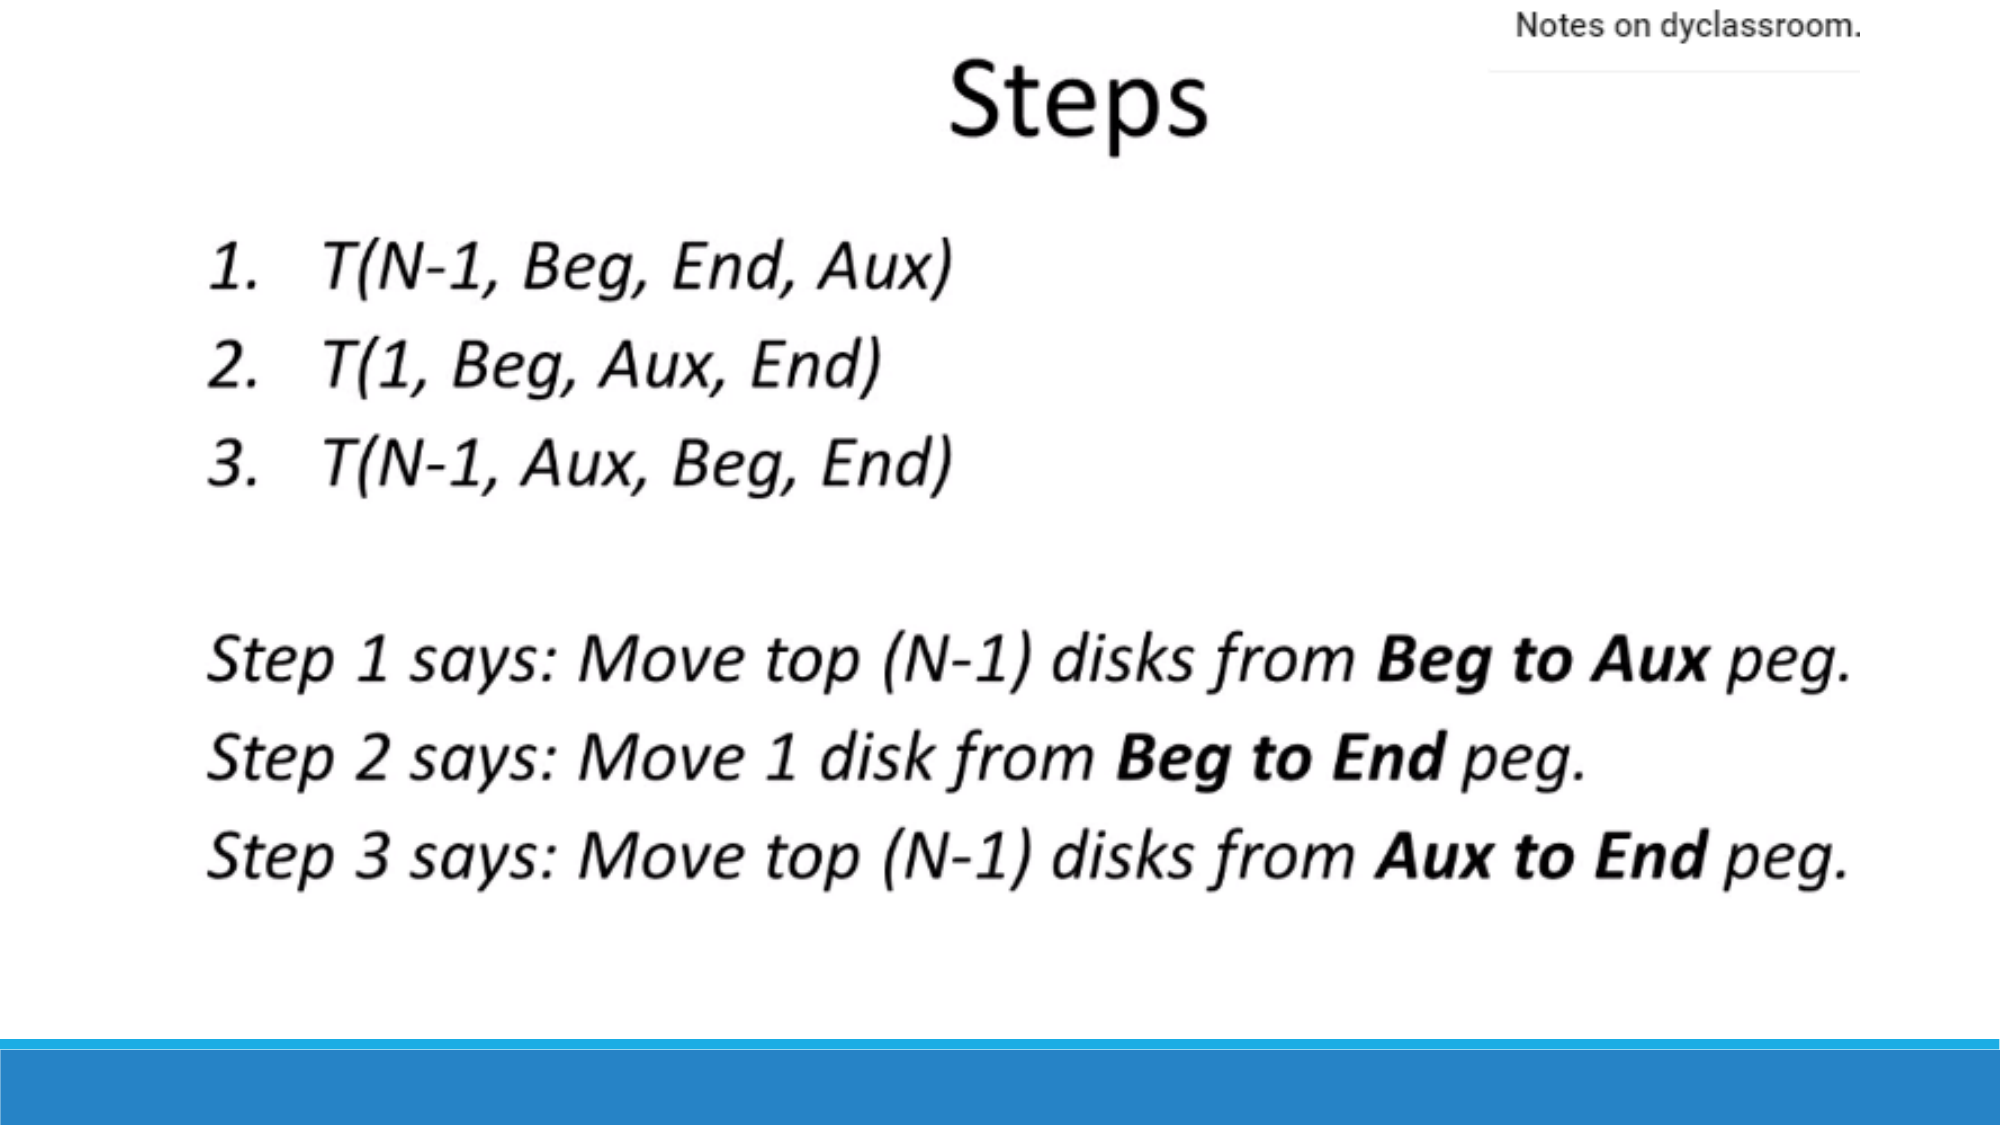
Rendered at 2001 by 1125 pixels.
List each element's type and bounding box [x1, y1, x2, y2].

picture [144, 0, 1861, 1013]
